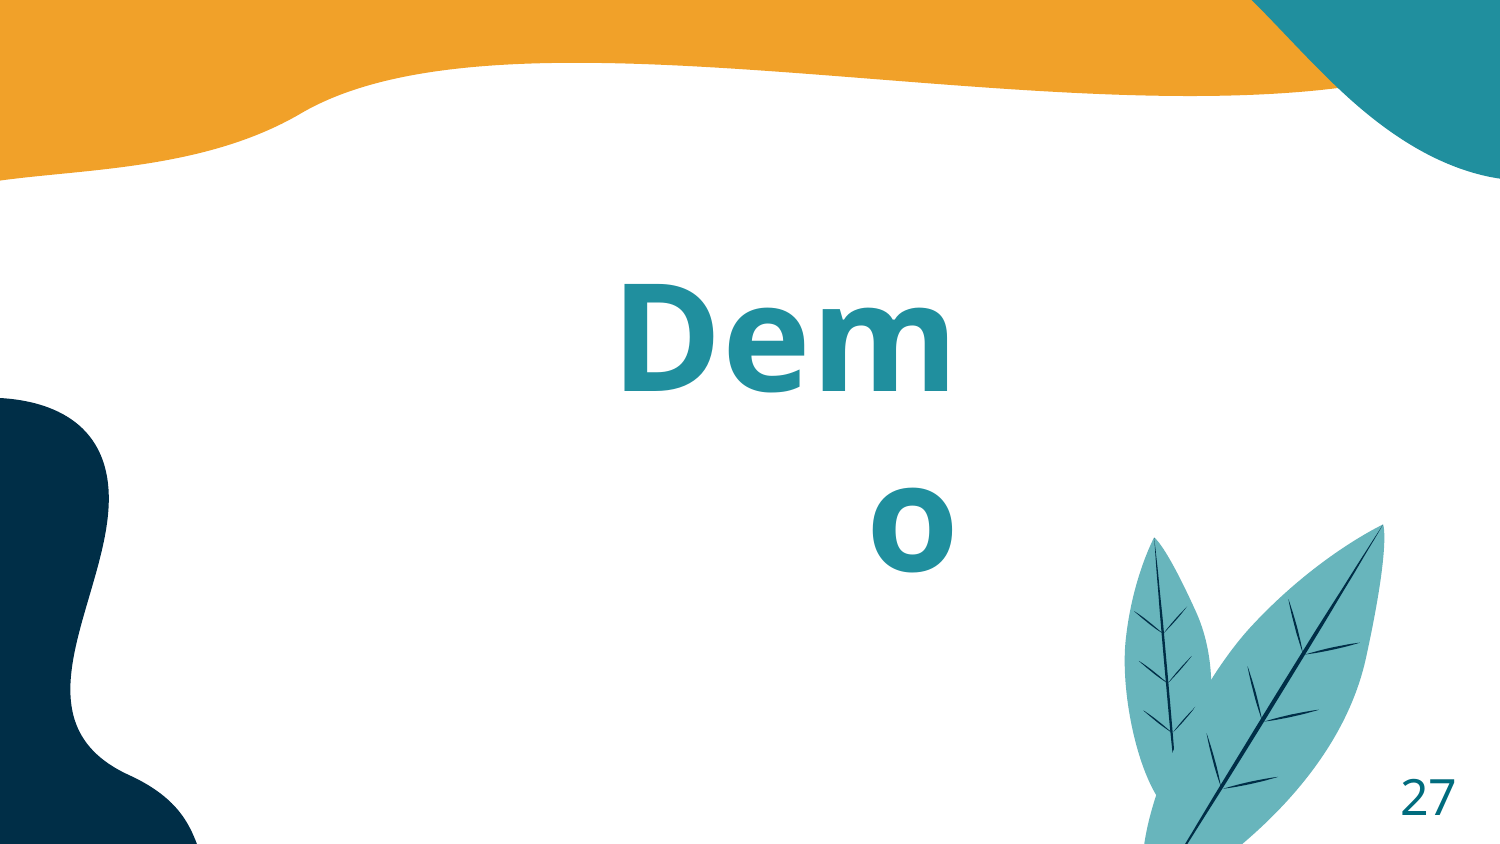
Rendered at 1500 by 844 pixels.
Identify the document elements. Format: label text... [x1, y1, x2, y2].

title Demo [526, 352, 974, 491]
text_box 27 [1385, 758, 1472, 833]
